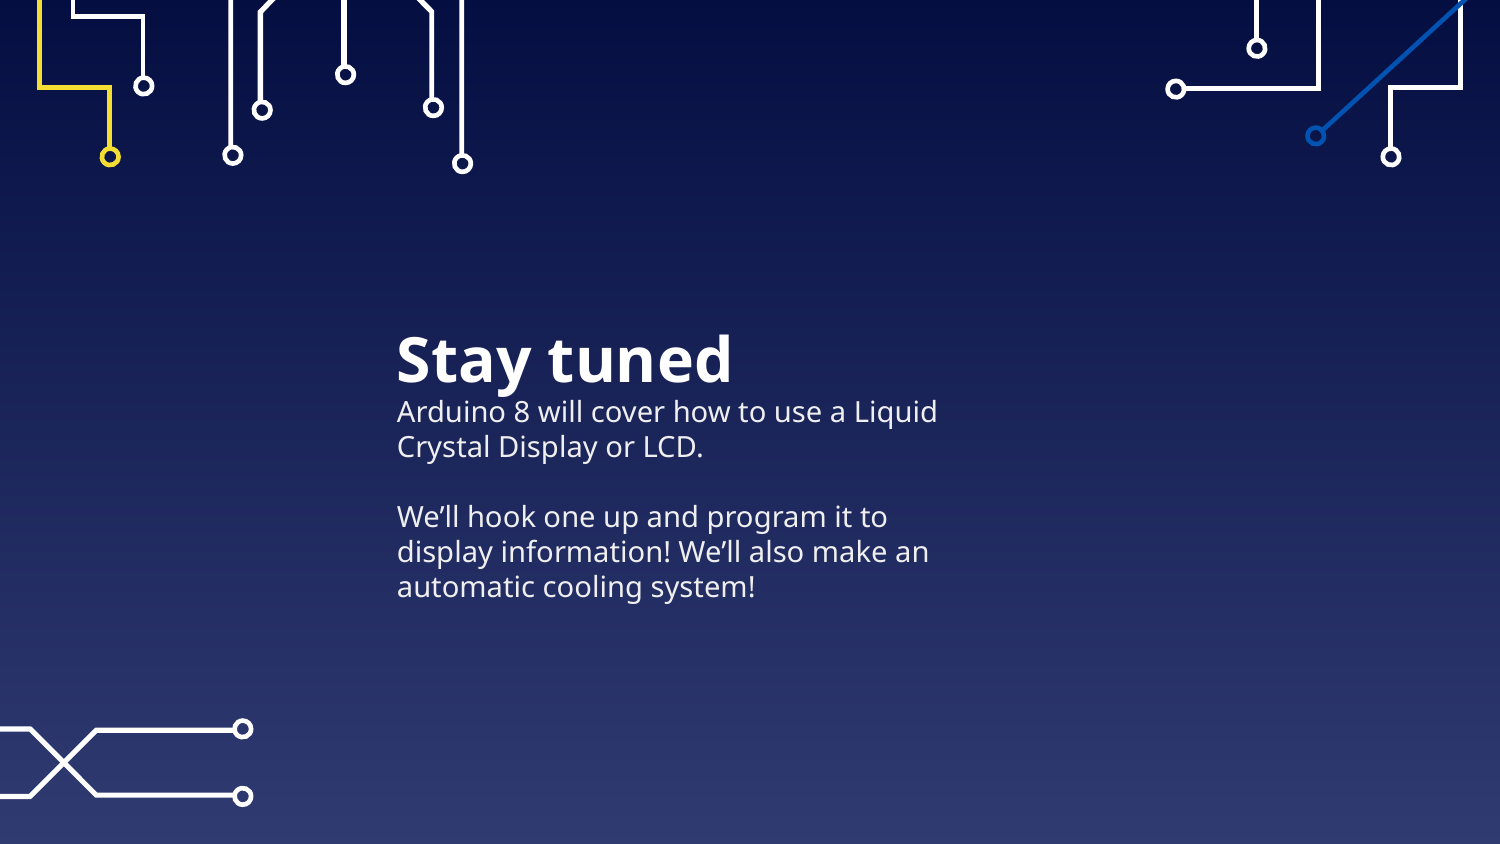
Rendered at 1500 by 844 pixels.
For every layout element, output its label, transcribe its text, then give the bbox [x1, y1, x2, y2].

title Stay tuned [381, 300, 935, 415]
subtitle Arduino 8 will cover how to use a Liquid Crystal Display or LCD. We’ll hook one up and program it to display information! We’ll also make an automatic cooling system! [381, 420, 999, 577]
